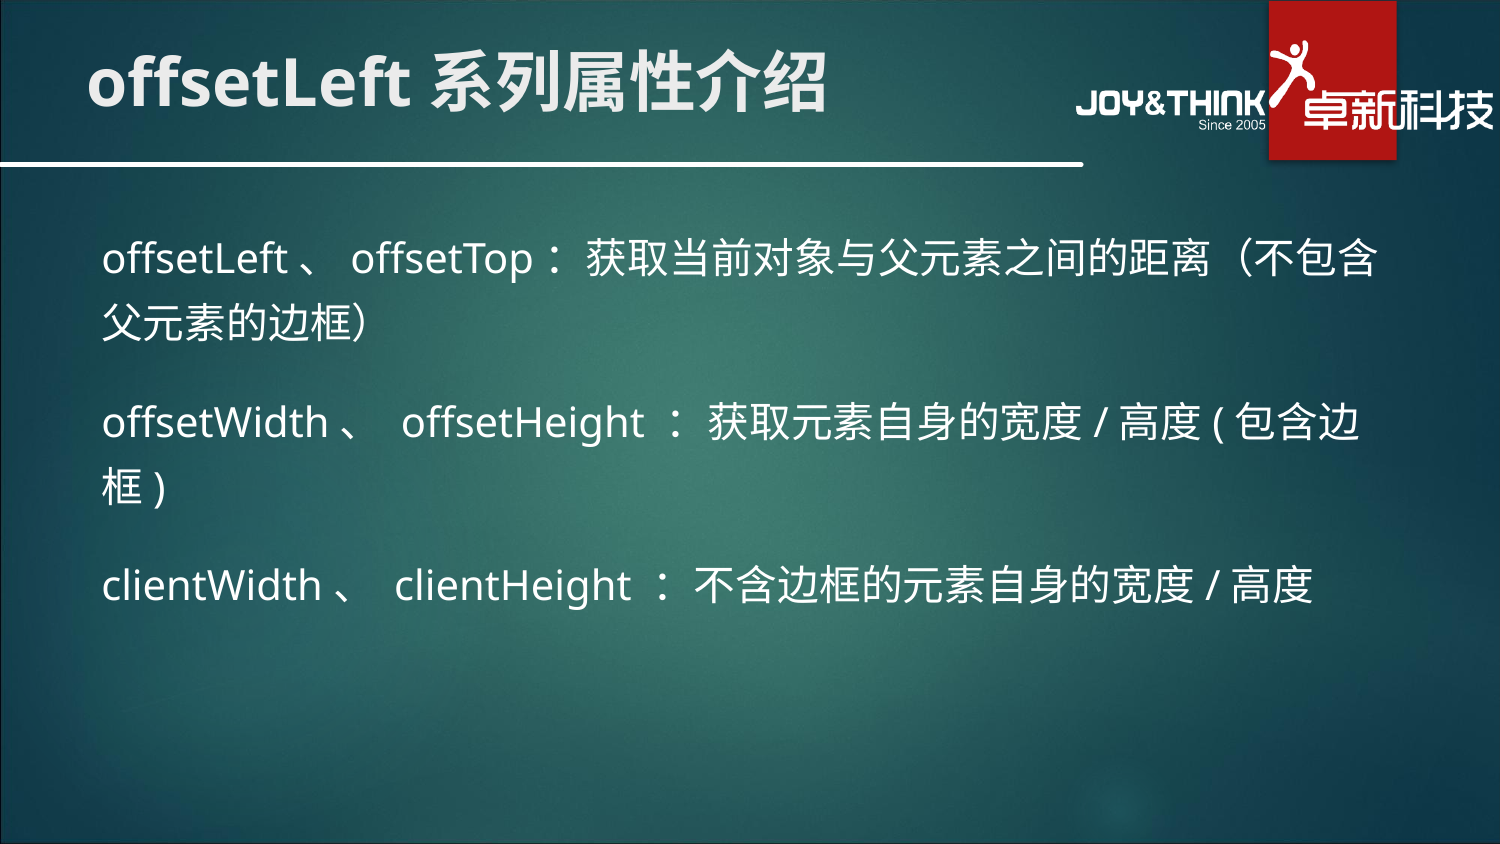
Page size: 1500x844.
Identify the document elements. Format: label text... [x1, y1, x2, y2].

picture [0, 0, 1500, 844]
title offsetLeft系列属性介绍 [75, 33, 1425, 175]
text_box offsetLeft、offsetTop：获取当前对象与父元素之间的距离（不包含父元素的边框） offsetWidth、 offsetHeight ：获取元素自身的宽度/高度(包含边框) clientWidth、 clientHeight ：不含边框的元素自身的宽度/高度 [86, 209, 1410, 617]
